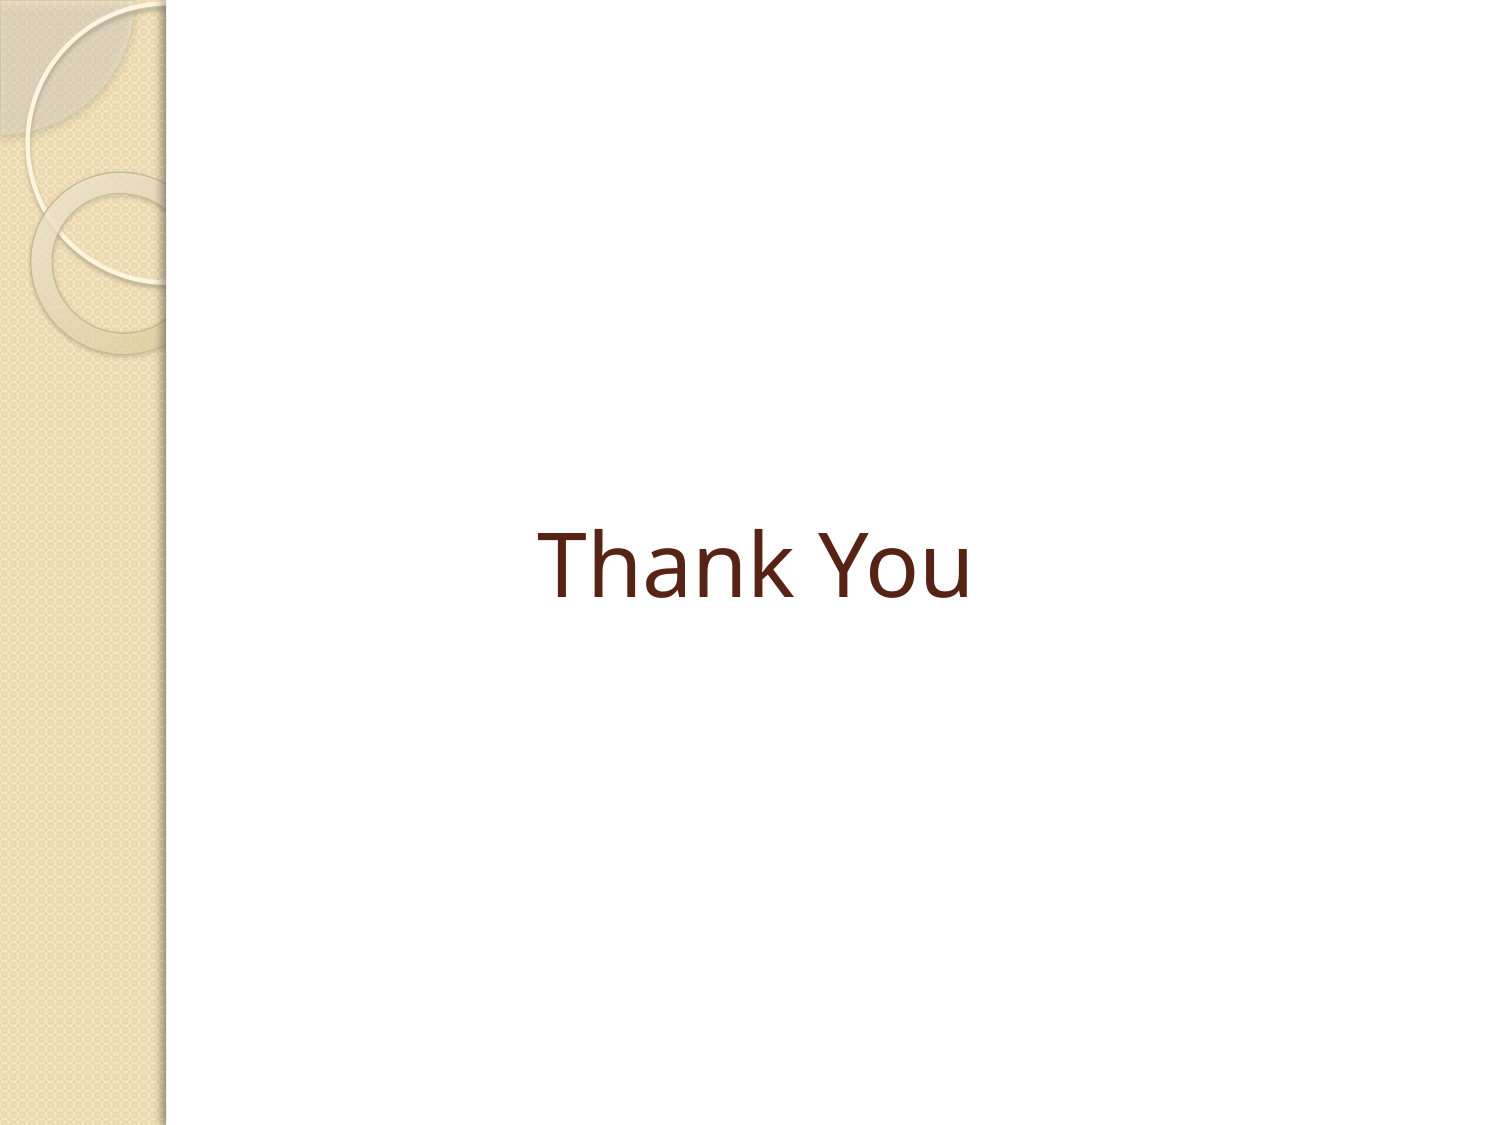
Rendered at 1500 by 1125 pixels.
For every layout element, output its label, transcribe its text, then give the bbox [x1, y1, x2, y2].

title Thank You [46, 45, 1466, 1079]
